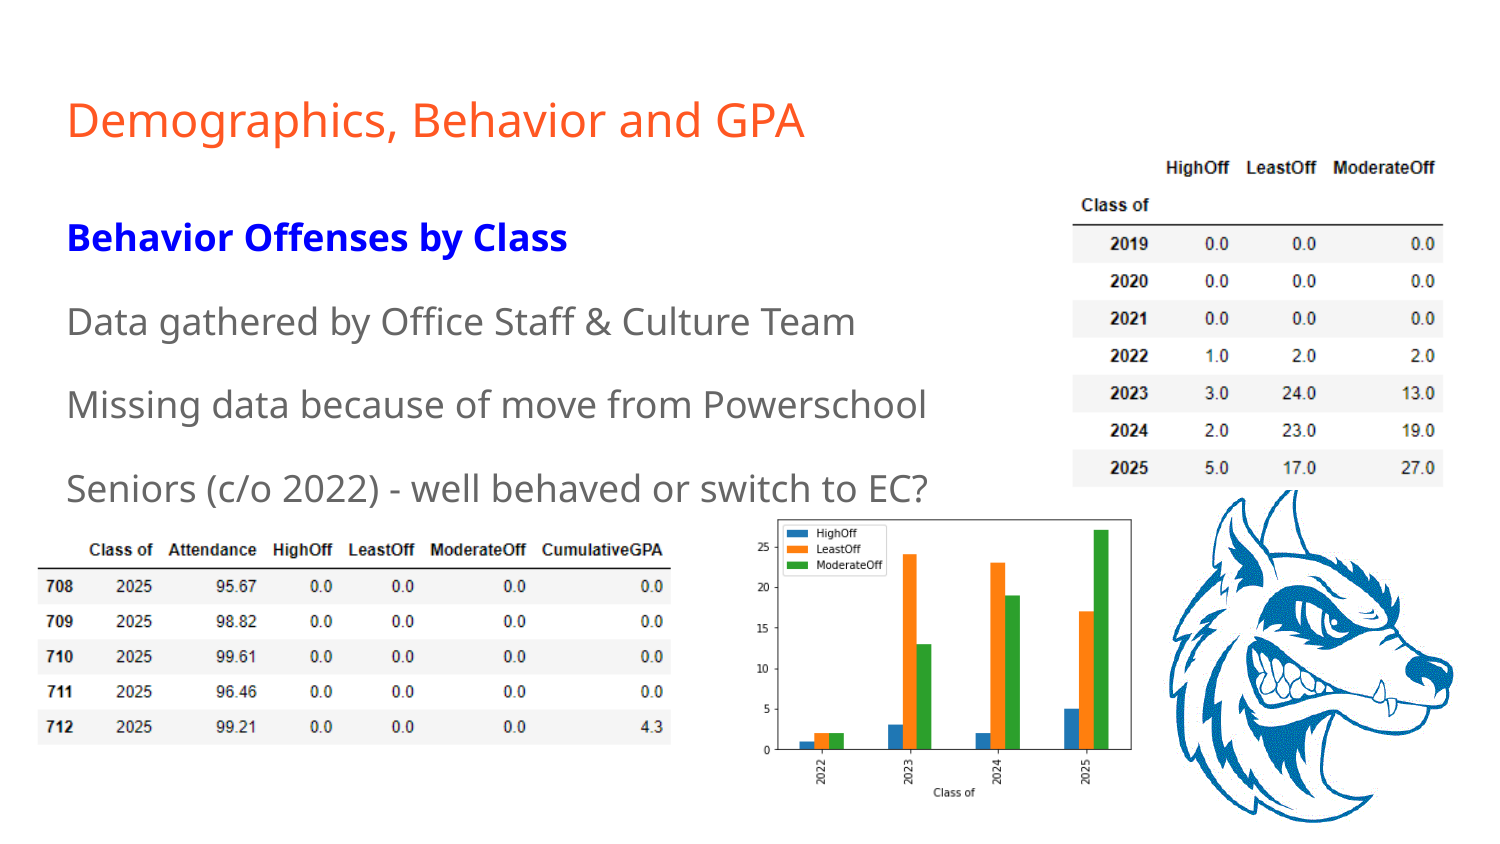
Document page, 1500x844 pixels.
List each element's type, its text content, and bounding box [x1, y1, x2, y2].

list Behavior Offenses by Class Data gathered by Office Staff & Culture Team Missing data because of move from Powerschool Seniors (c/o 2022) - well behaved or switch to EC? [51, 189, 1116, 750]
picture [34, 526, 676, 750]
picture [749, 141, 1500, 844]
title Demographics, Behavior and GPA [51, 72, 1449, 167]
